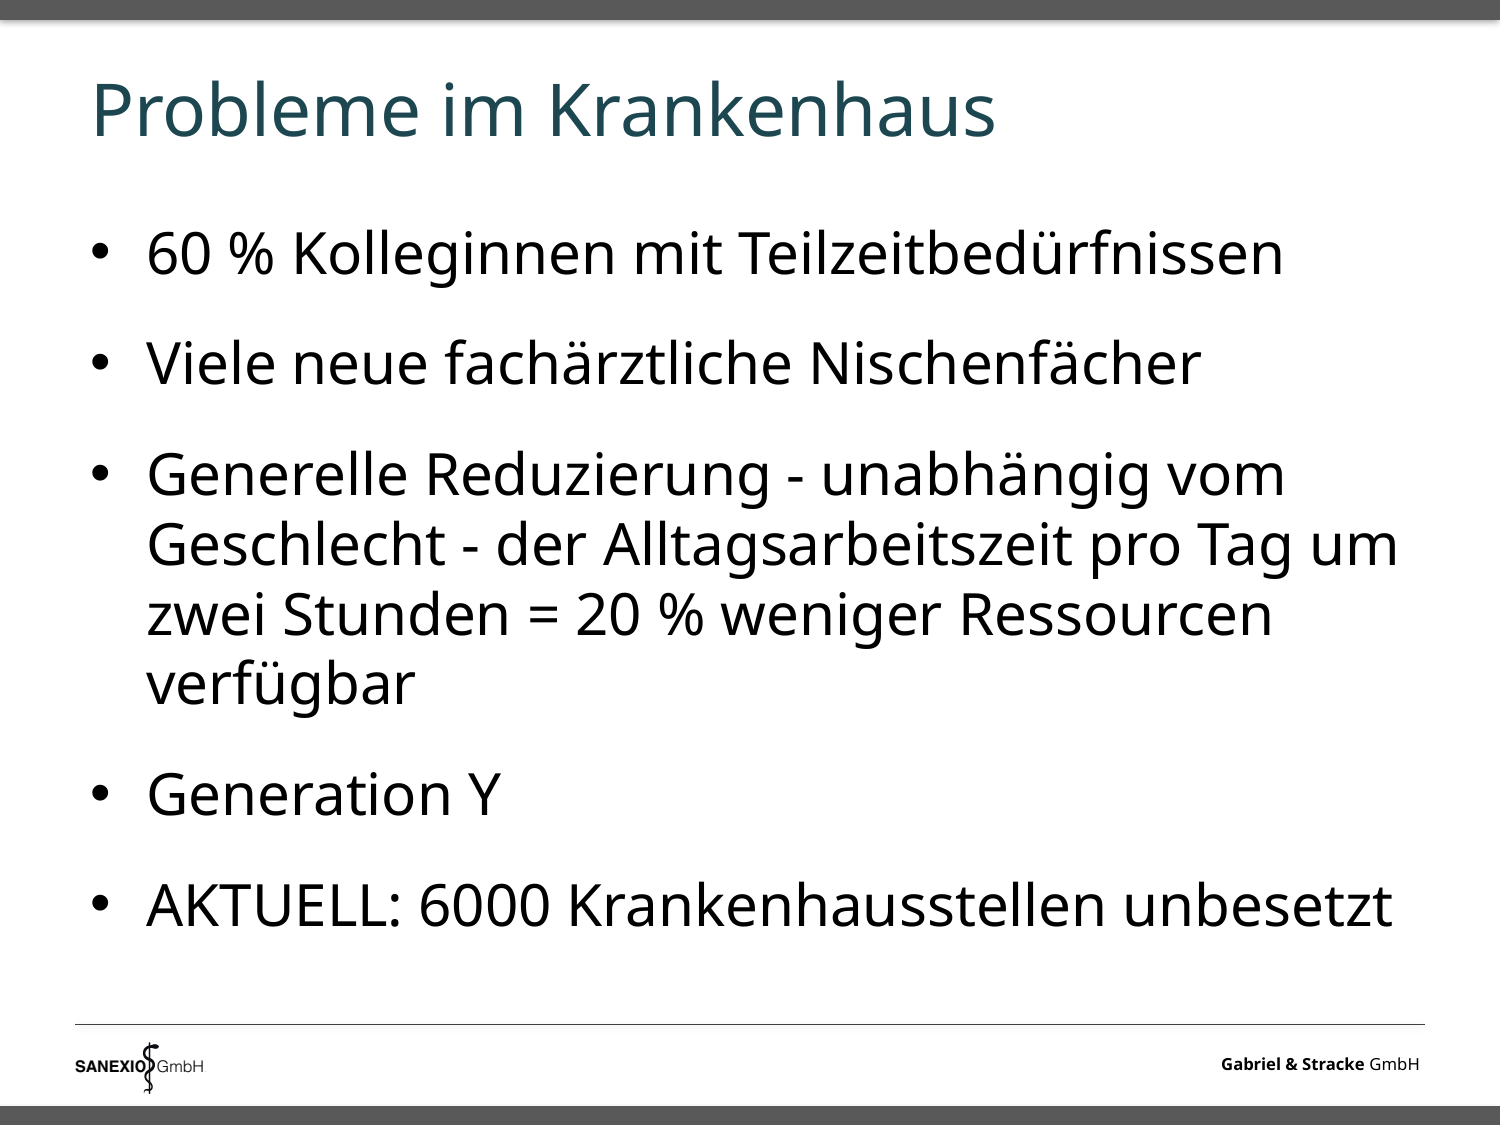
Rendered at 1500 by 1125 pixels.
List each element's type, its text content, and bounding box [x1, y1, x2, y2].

list 60 % Kolleginnen mit Teilzeitbedürfnissen Viele neue fachärztliche Nischenfächer Generelle Reduzierung - unabhängig vom Geschlecht - der Alltagsarbeitszeit pro Tag um zwei Stunden = 20 % weniger Ressourcen verfügbar Generation Y AKTUELL: 6000 Krankenhausstellen unbesetzt [75, 208, 1425, 1005]
title Probleme im Krankenhaus [75, 45, 1425, 170]
